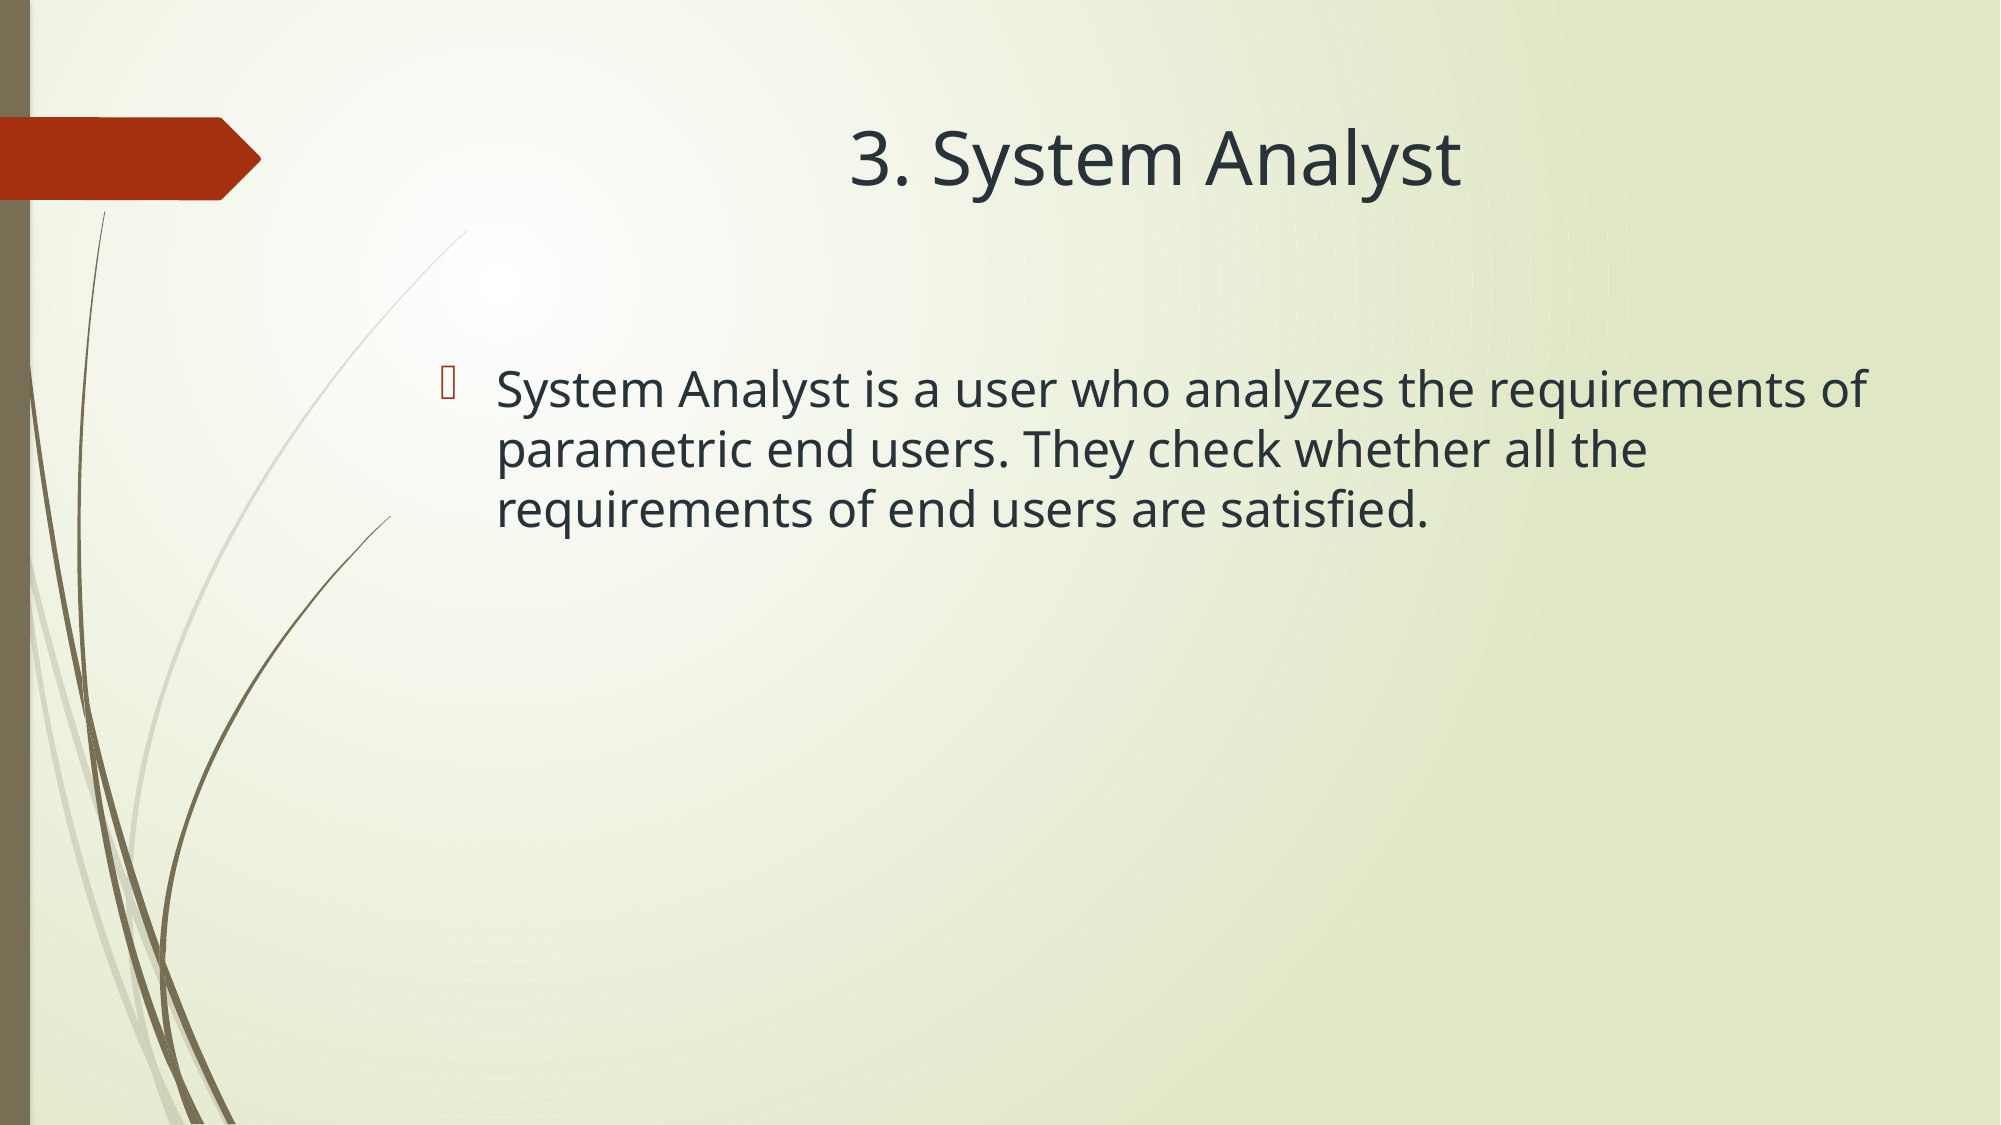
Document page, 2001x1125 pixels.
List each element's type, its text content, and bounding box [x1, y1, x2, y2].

title 3. System Analyst [425, 102, 1888, 313]
list System Analyst is a user who analyzes the requirements of parametric end users. They check whether all the requirements of end users are satisfied. [424, 350, 1888, 970]
